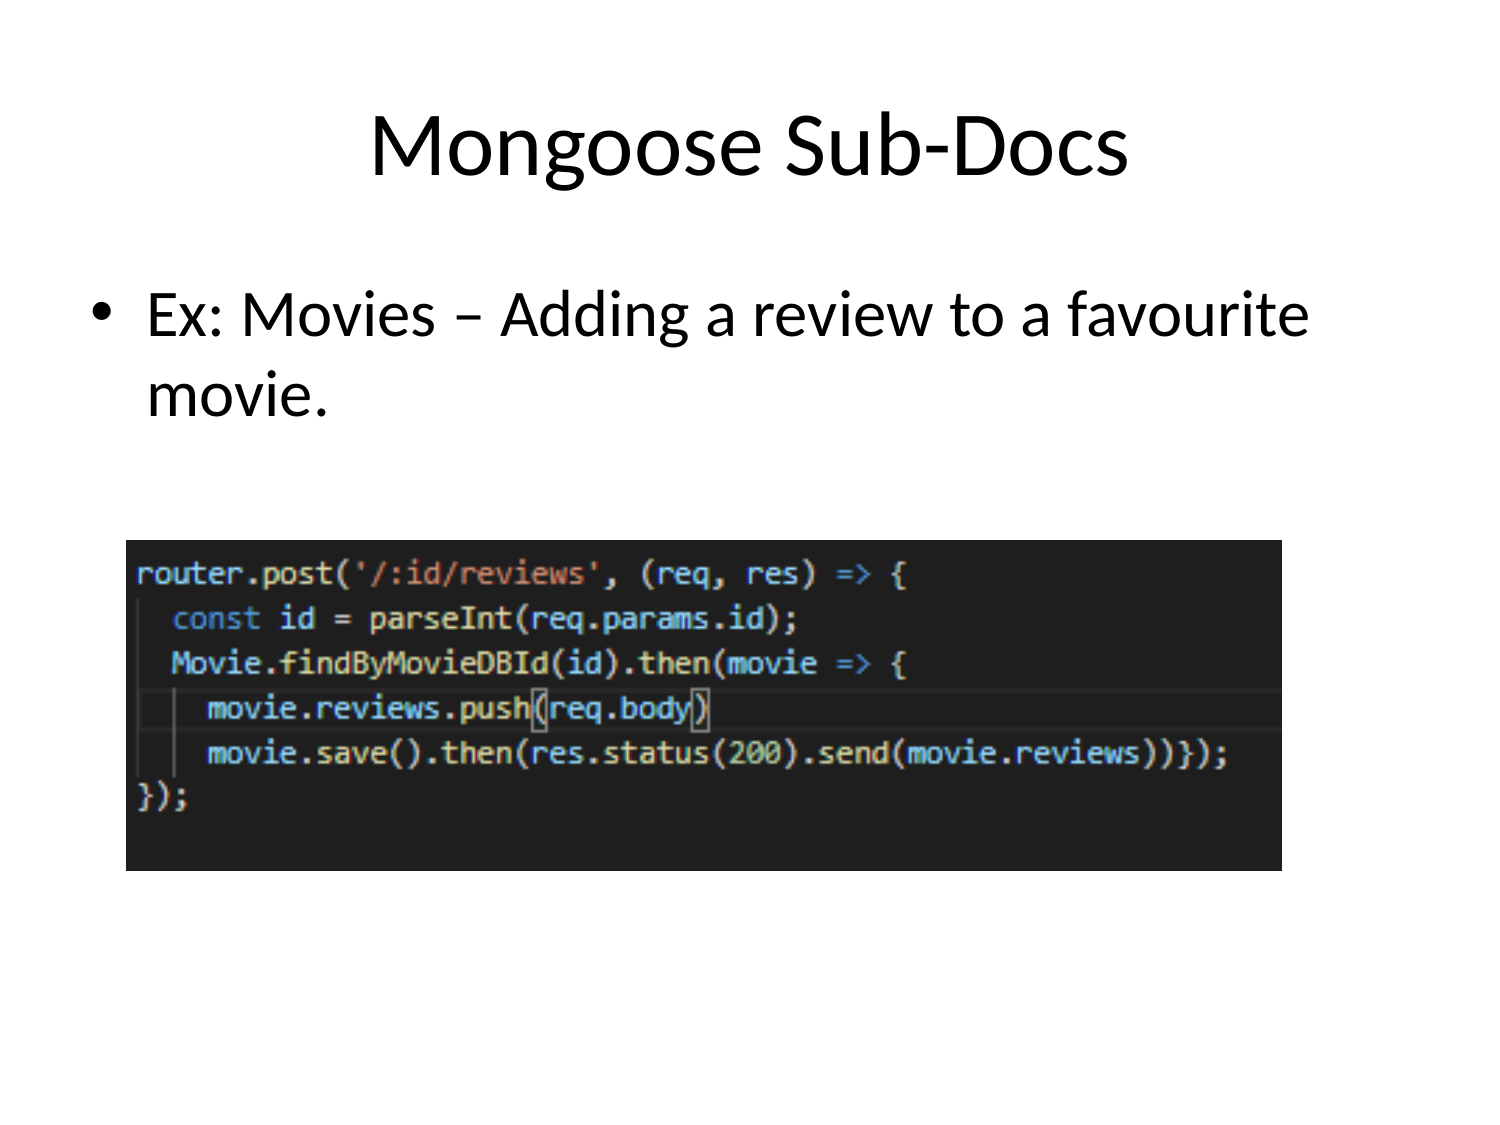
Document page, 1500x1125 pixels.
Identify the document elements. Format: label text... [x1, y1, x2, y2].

picture [125, 540, 1282, 871]
list Ex: Movies – Adding a review to a favourite movie. [75, 262, 1425, 1005]
title Mongoose Sub-Docs [75, 45, 1425, 233]
